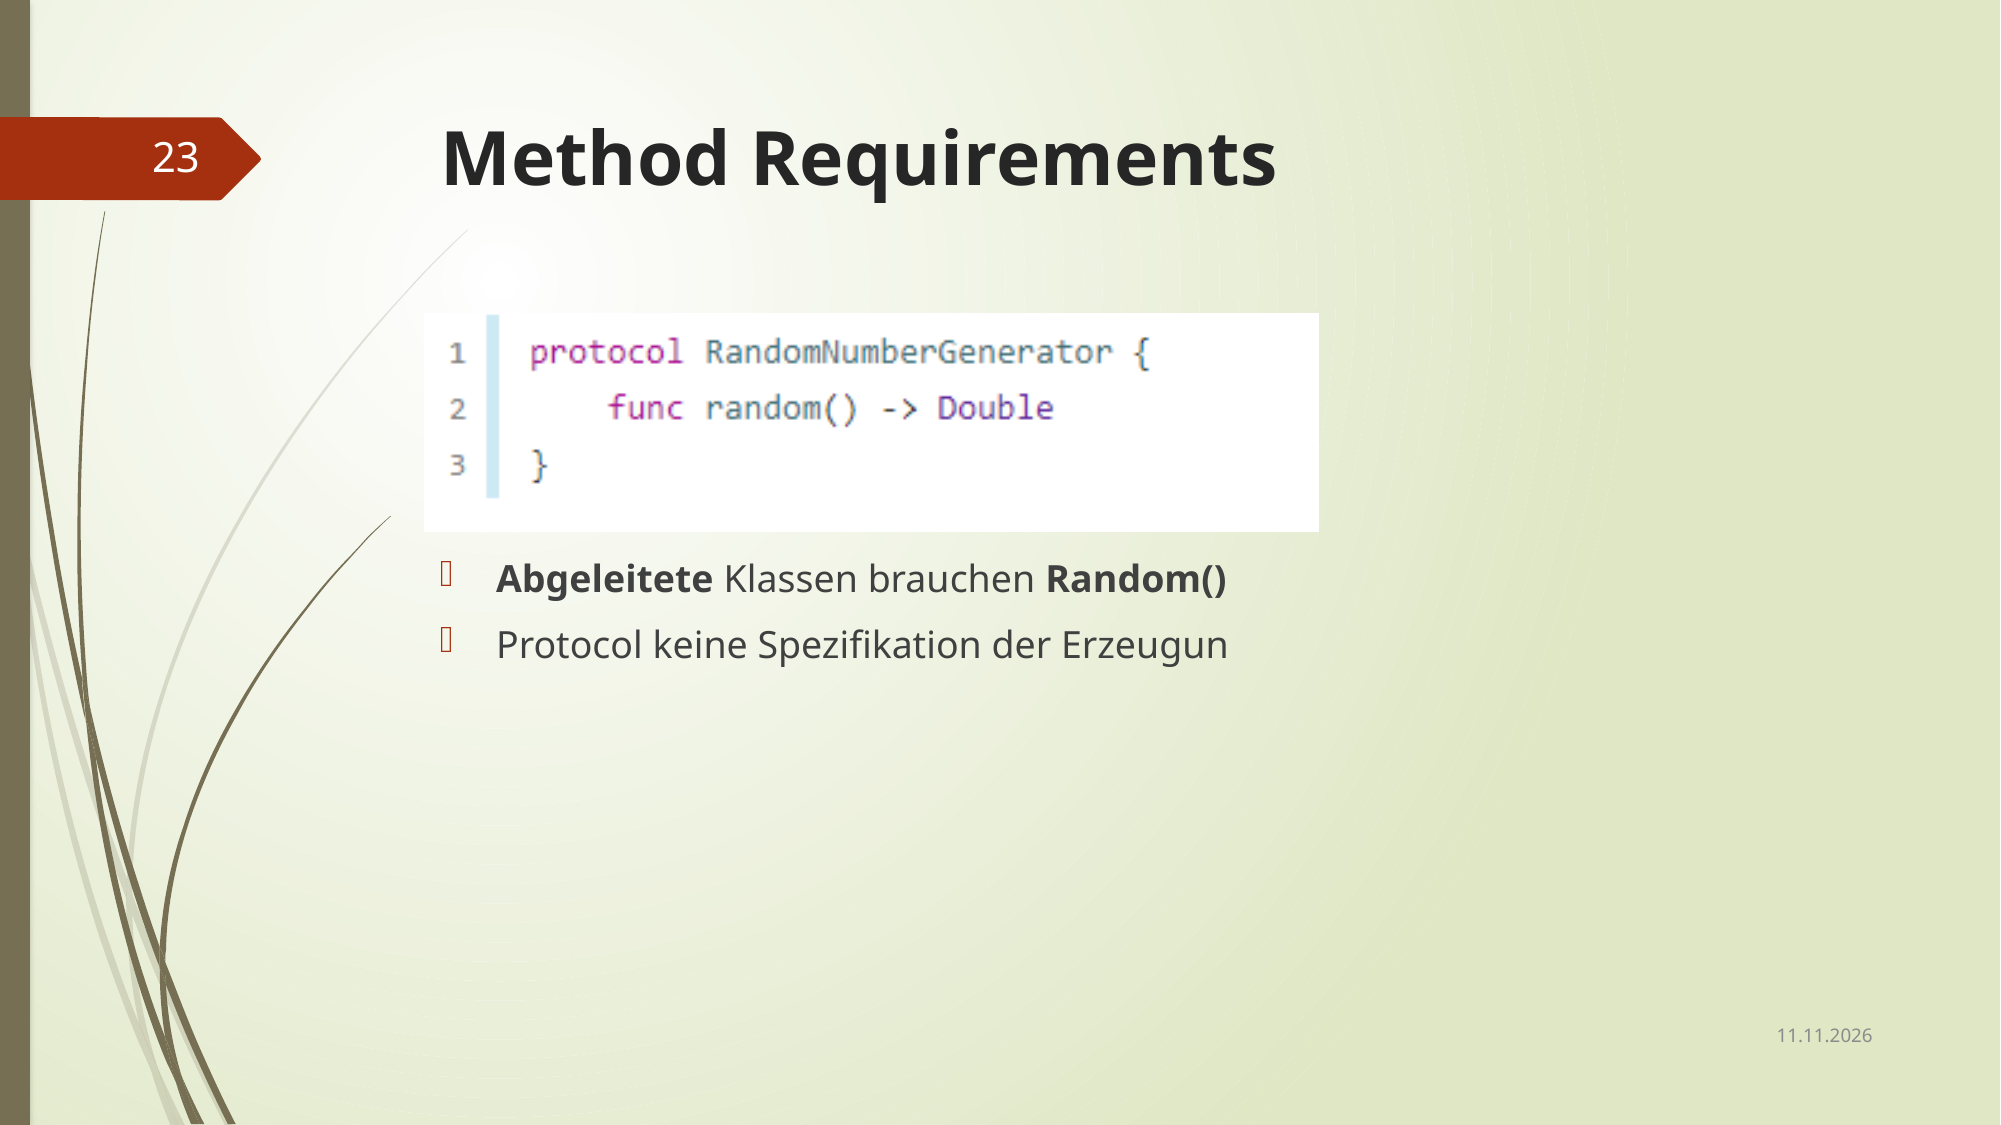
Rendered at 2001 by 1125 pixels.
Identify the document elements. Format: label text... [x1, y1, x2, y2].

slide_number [1699, 1005, 1888, 1067]
list Abgeleitete Klassen brauchen Random() Protocol keine Spezifikation der Erzeugun [424, 350, 1888, 970]
title Method Requirements [425, 102, 1888, 313]
slide_number 23 [87, 129, 216, 190]
picture [424, 313, 1320, 532]
